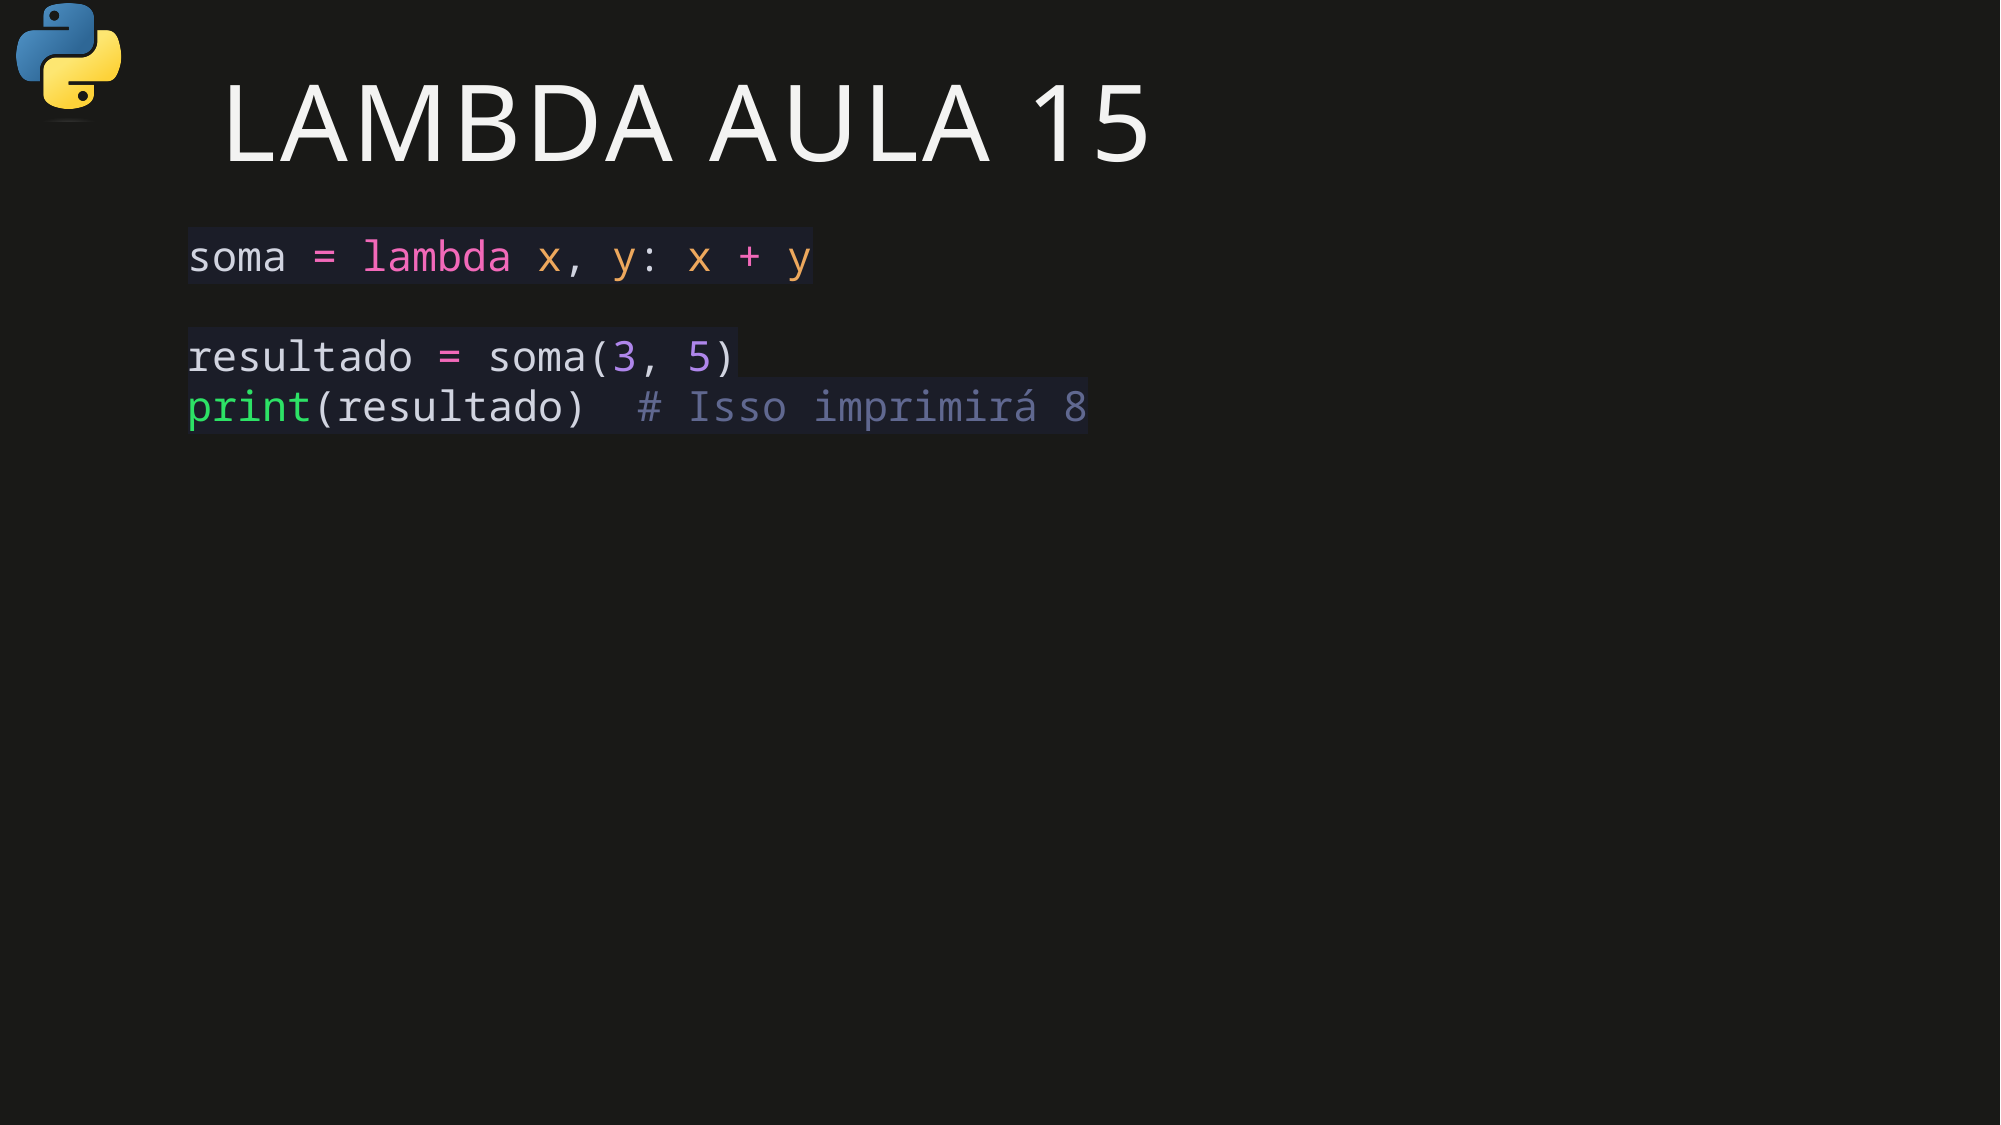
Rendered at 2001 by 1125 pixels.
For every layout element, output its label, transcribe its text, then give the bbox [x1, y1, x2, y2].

text_box soma = lambda x, y: x + y resultado = soma(3, 5) print(resultado) # Isso imprimirá 8 [173, 222, 1908, 438]
picture [16, 3, 125, 123]
title Lambda Aula 15 [205, 62, 1875, 222]
